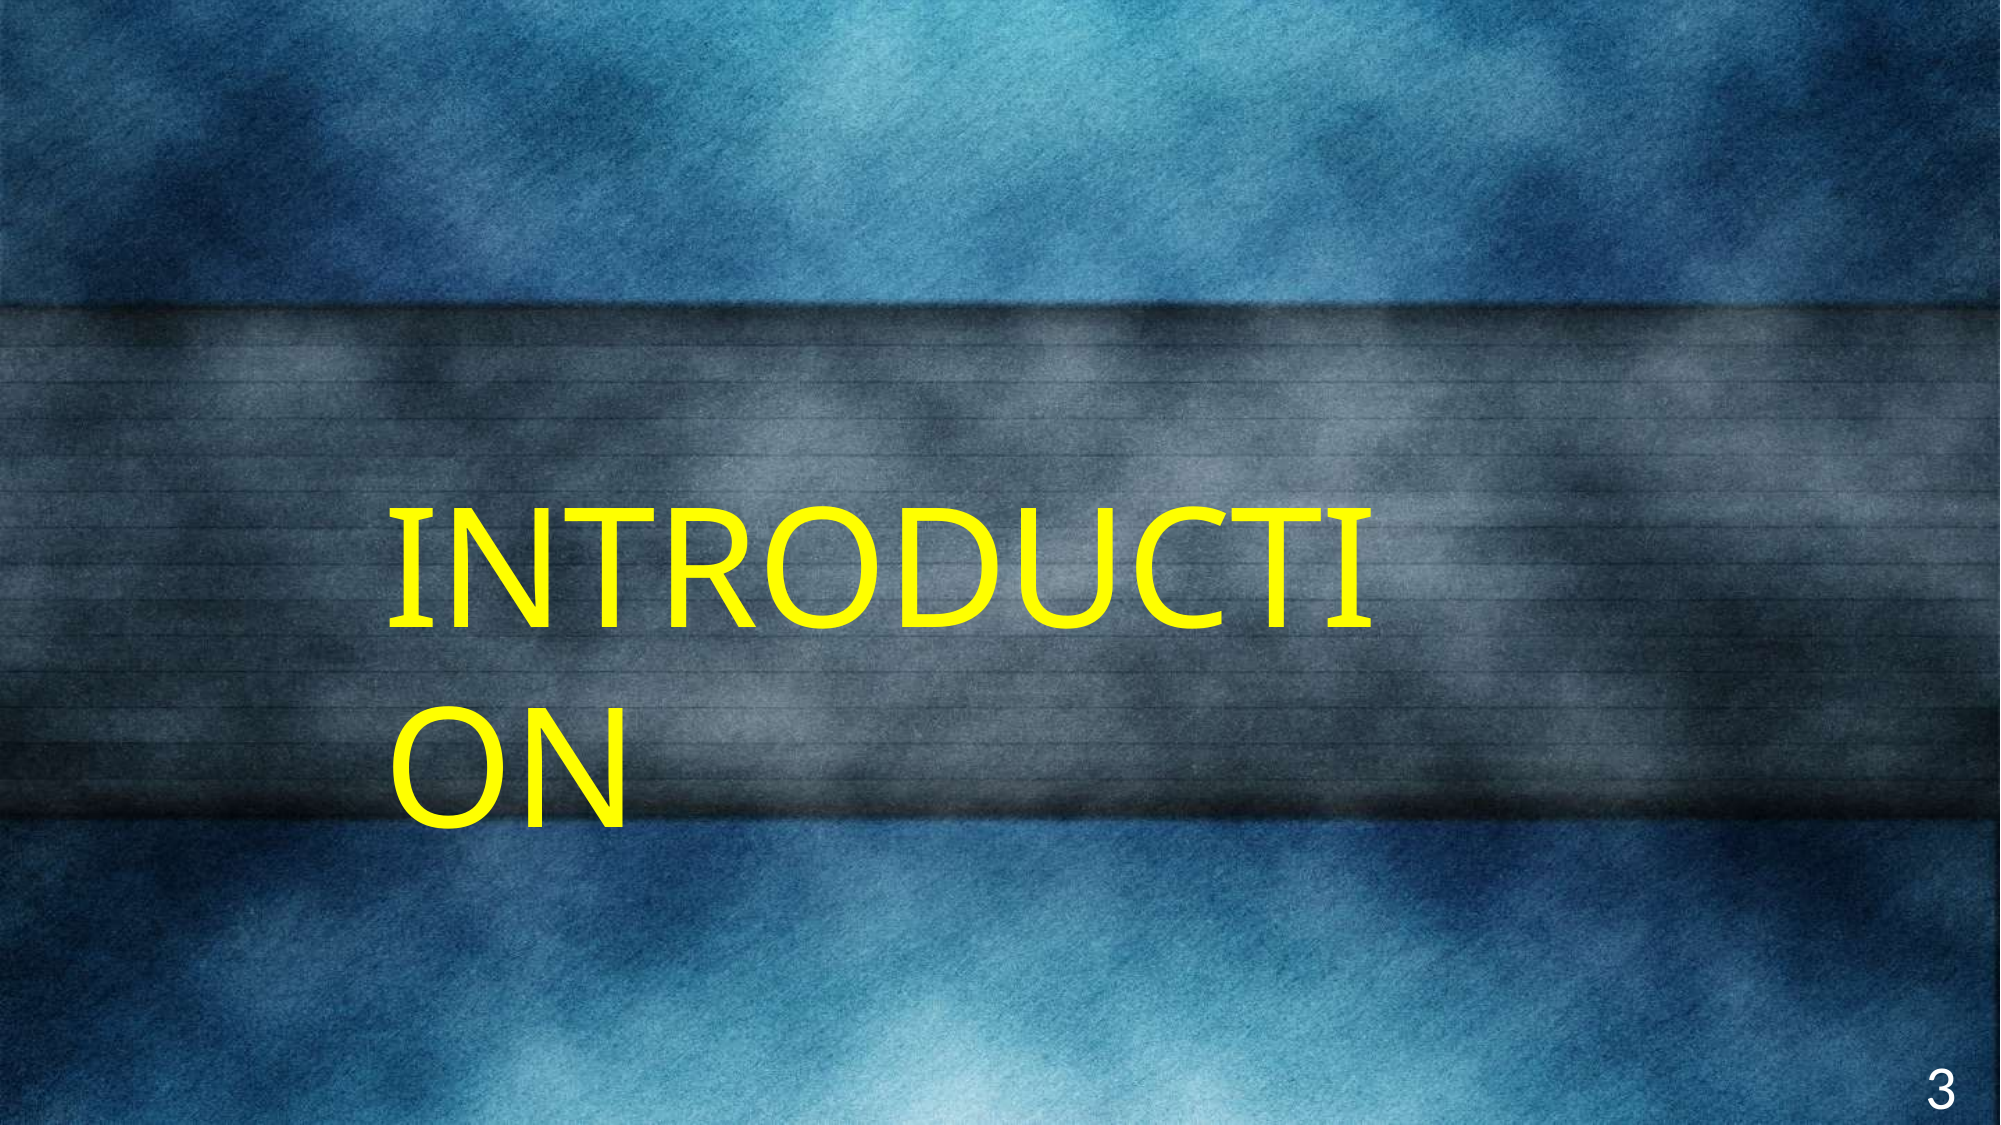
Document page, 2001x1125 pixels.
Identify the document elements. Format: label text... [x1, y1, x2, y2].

title INTRODUCTION [381, 458, 1427, 862]
picture [0, 0, 2000, 1125]
text_box 3 [1922, 1044, 1959, 1122]
